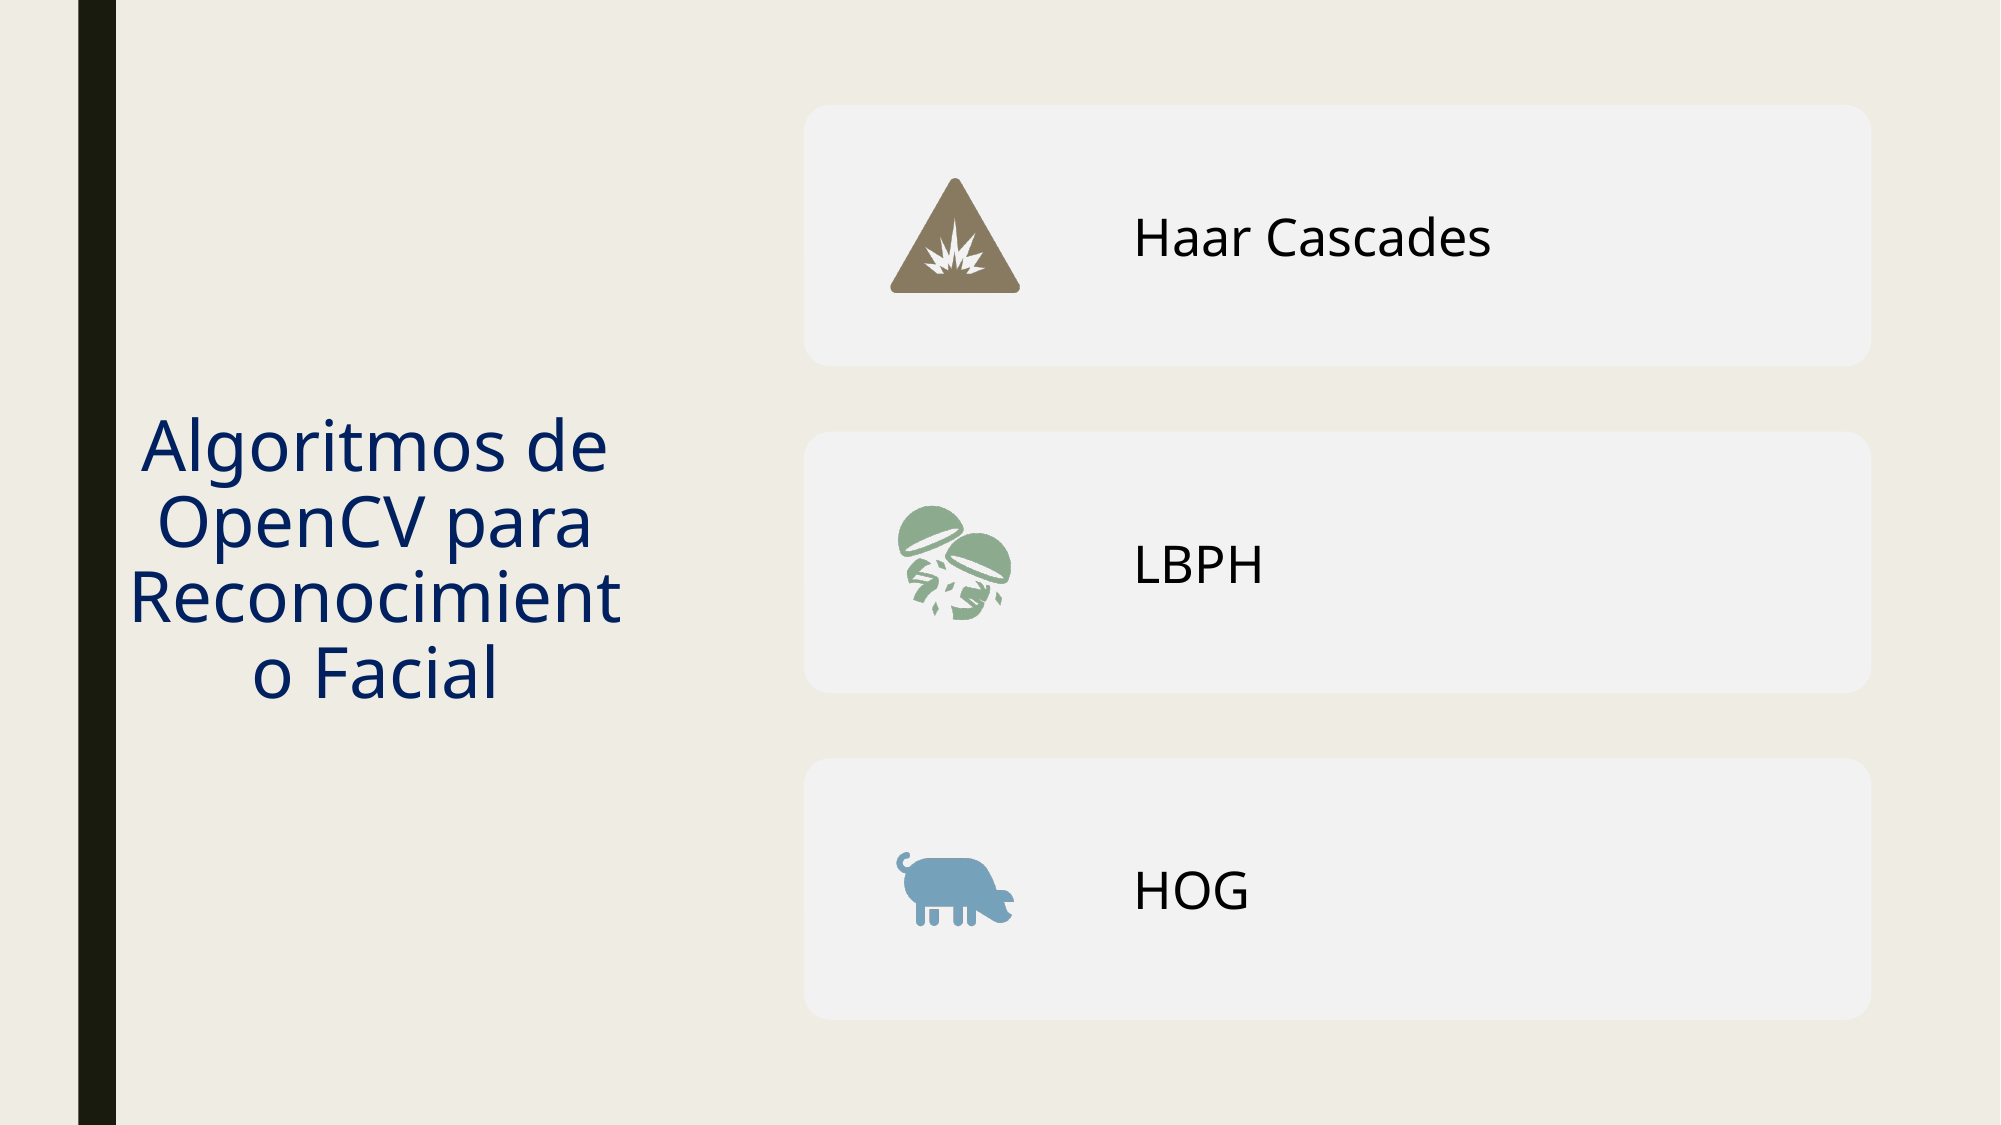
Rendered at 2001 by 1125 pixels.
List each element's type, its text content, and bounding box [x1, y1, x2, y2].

title Algoritmos de OpenCV para Reconocimiento Facial [105, 104, 647, 1020]
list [804, 104, 1872, 1020]
